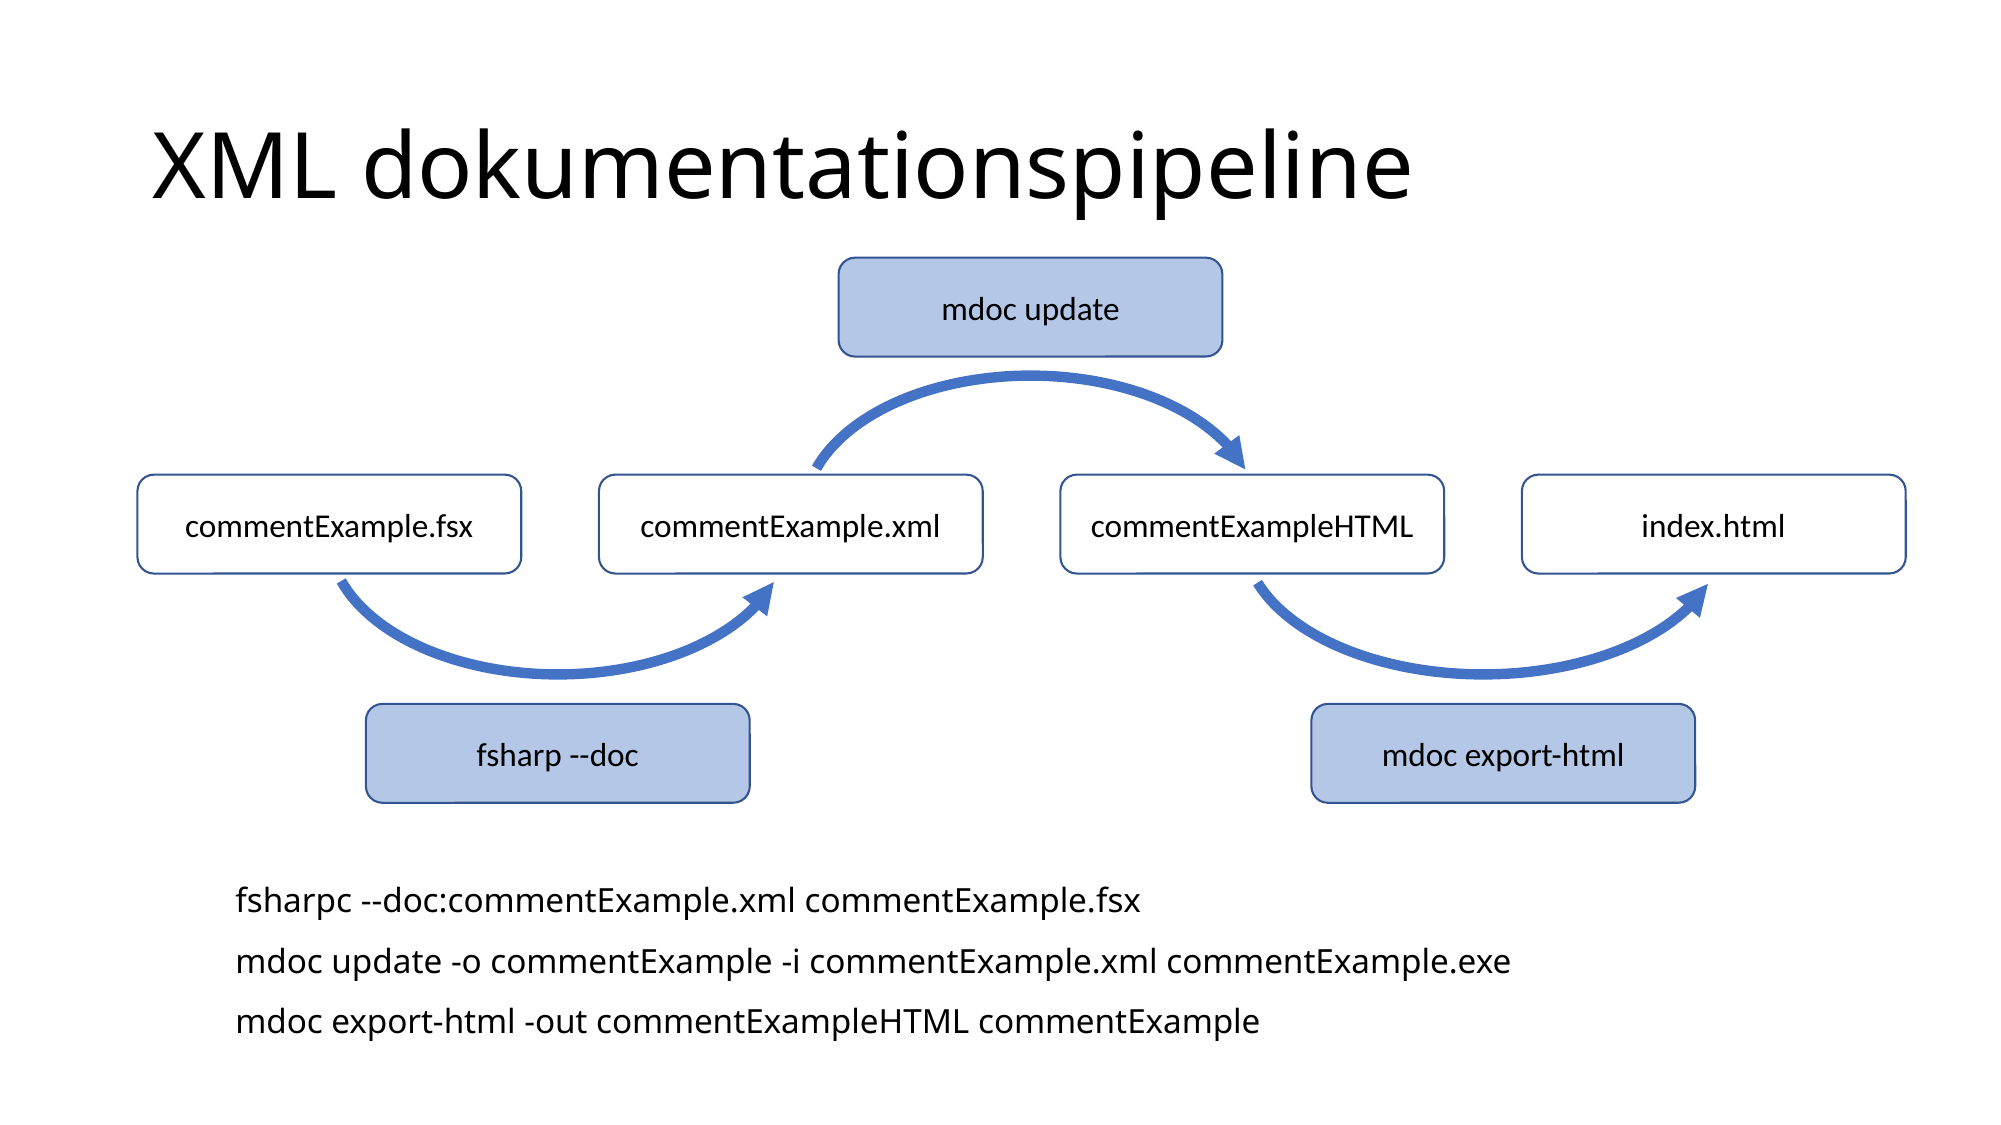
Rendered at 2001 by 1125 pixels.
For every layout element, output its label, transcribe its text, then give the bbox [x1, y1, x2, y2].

text_box commentExampleHTML [1059, 473, 1446, 575]
text_box commentExample.fsx [136, 473, 523, 575]
text_box [1257, 537, 1708, 675]
text_box commentExample.xml [597, 473, 984, 575]
text_box mdoc export-html [1310, 702, 1697, 804]
text_box mdoc update [837, 256, 1224, 358]
text_box [816, 375, 1246, 513]
text_box fsharpc --doc:commentExample.xml commentExample.fsx mdoc update -o commentExample -i commentExample.xml commentExample.exe mdoc export-html -out commentExampleHTML commentExample [220, 871, 1746, 1081]
text_box [340, 537, 774, 675]
text_box index.html [1520, 473, 1907, 575]
title XML dokumentationspipeline [137, 59, 1863, 278]
text_box fsharp --doc [364, 702, 751, 804]
